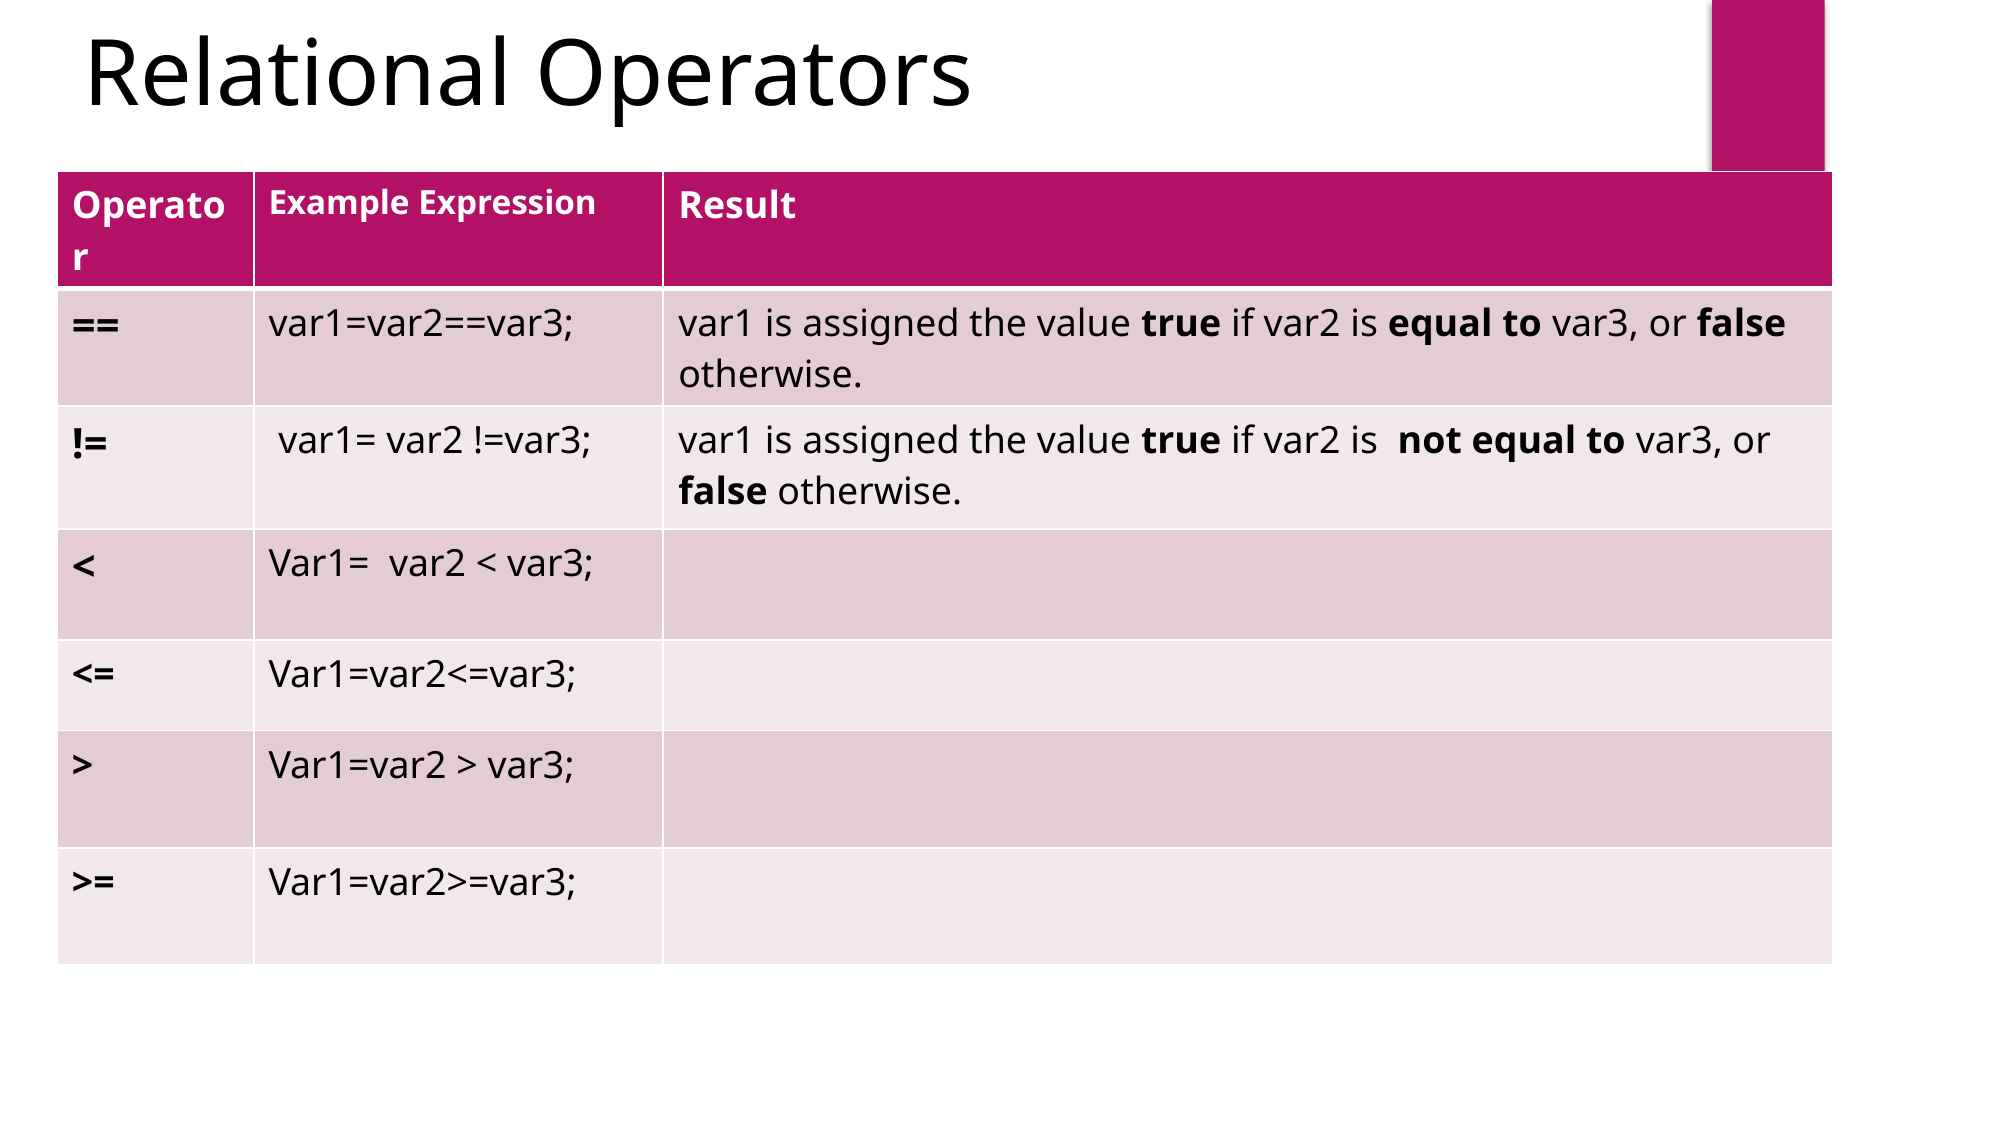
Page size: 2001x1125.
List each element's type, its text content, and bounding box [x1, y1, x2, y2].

table_cell var1=var2==var3; [255, 291, 662, 405]
table_header Operator [58, 172, 253, 286]
table_cell == [58, 291, 253, 405]
table_header Example Expression [255, 172, 662, 286]
table_cell [664, 530, 1832, 639]
text_box [144, 129, 1869, 1066]
table_cell Var1=var2 > var3; [255, 731, 662, 847]
table_cell <= [58, 641, 253, 730]
table_cell != [58, 407, 253, 528]
table_cell var1= var2 !=var3; [255, 407, 662, 528]
table_cell >= [58, 849, 253, 964]
table_cell [664, 731, 1832, 847]
table_cell < [58, 530, 253, 639]
text_box Relational Operators [69, 0, 1794, 152]
table_cell var1 is assigned the value true if var2 is equal to var3, or false otherwise. [664, 291, 1832, 405]
table_cell Var1=var2<=var3; [255, 641, 662, 730]
table_header Result [664, 172, 1832, 286]
table_cell Var1=var2>=var3; [255, 849, 662, 964]
table_cell Var1= var2 < var3; [255, 530, 662, 639]
table_cell var1 is assigned the value true if var2 is not equal to var3, or false otherwise. [664, 407, 1832, 528]
table_cell > [58, 731, 253, 847]
table_cell [664, 849, 1832, 964]
table_cell [664, 641, 1832, 730]
